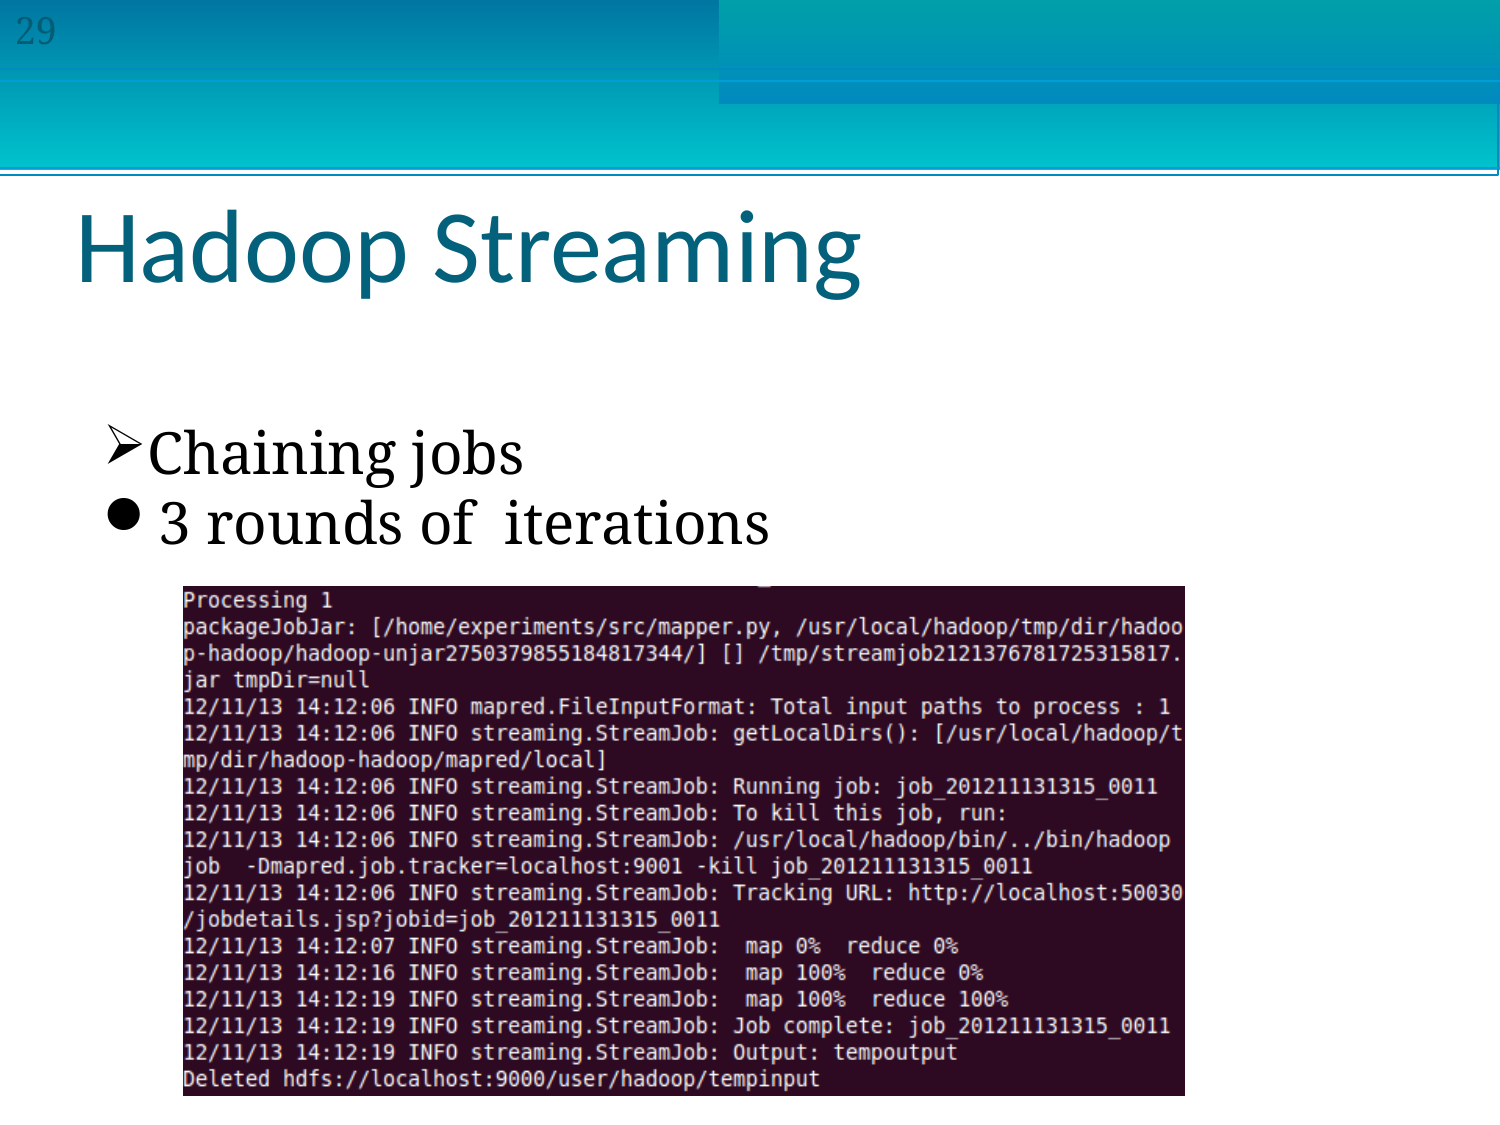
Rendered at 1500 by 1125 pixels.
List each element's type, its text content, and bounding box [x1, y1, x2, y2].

text_box 29 [0, 0, 1500, 1125]
text_box Chaining jobs 3 rounds of iterations [88, 408, 1471, 1114]
picture [182, 585, 1185, 1096]
